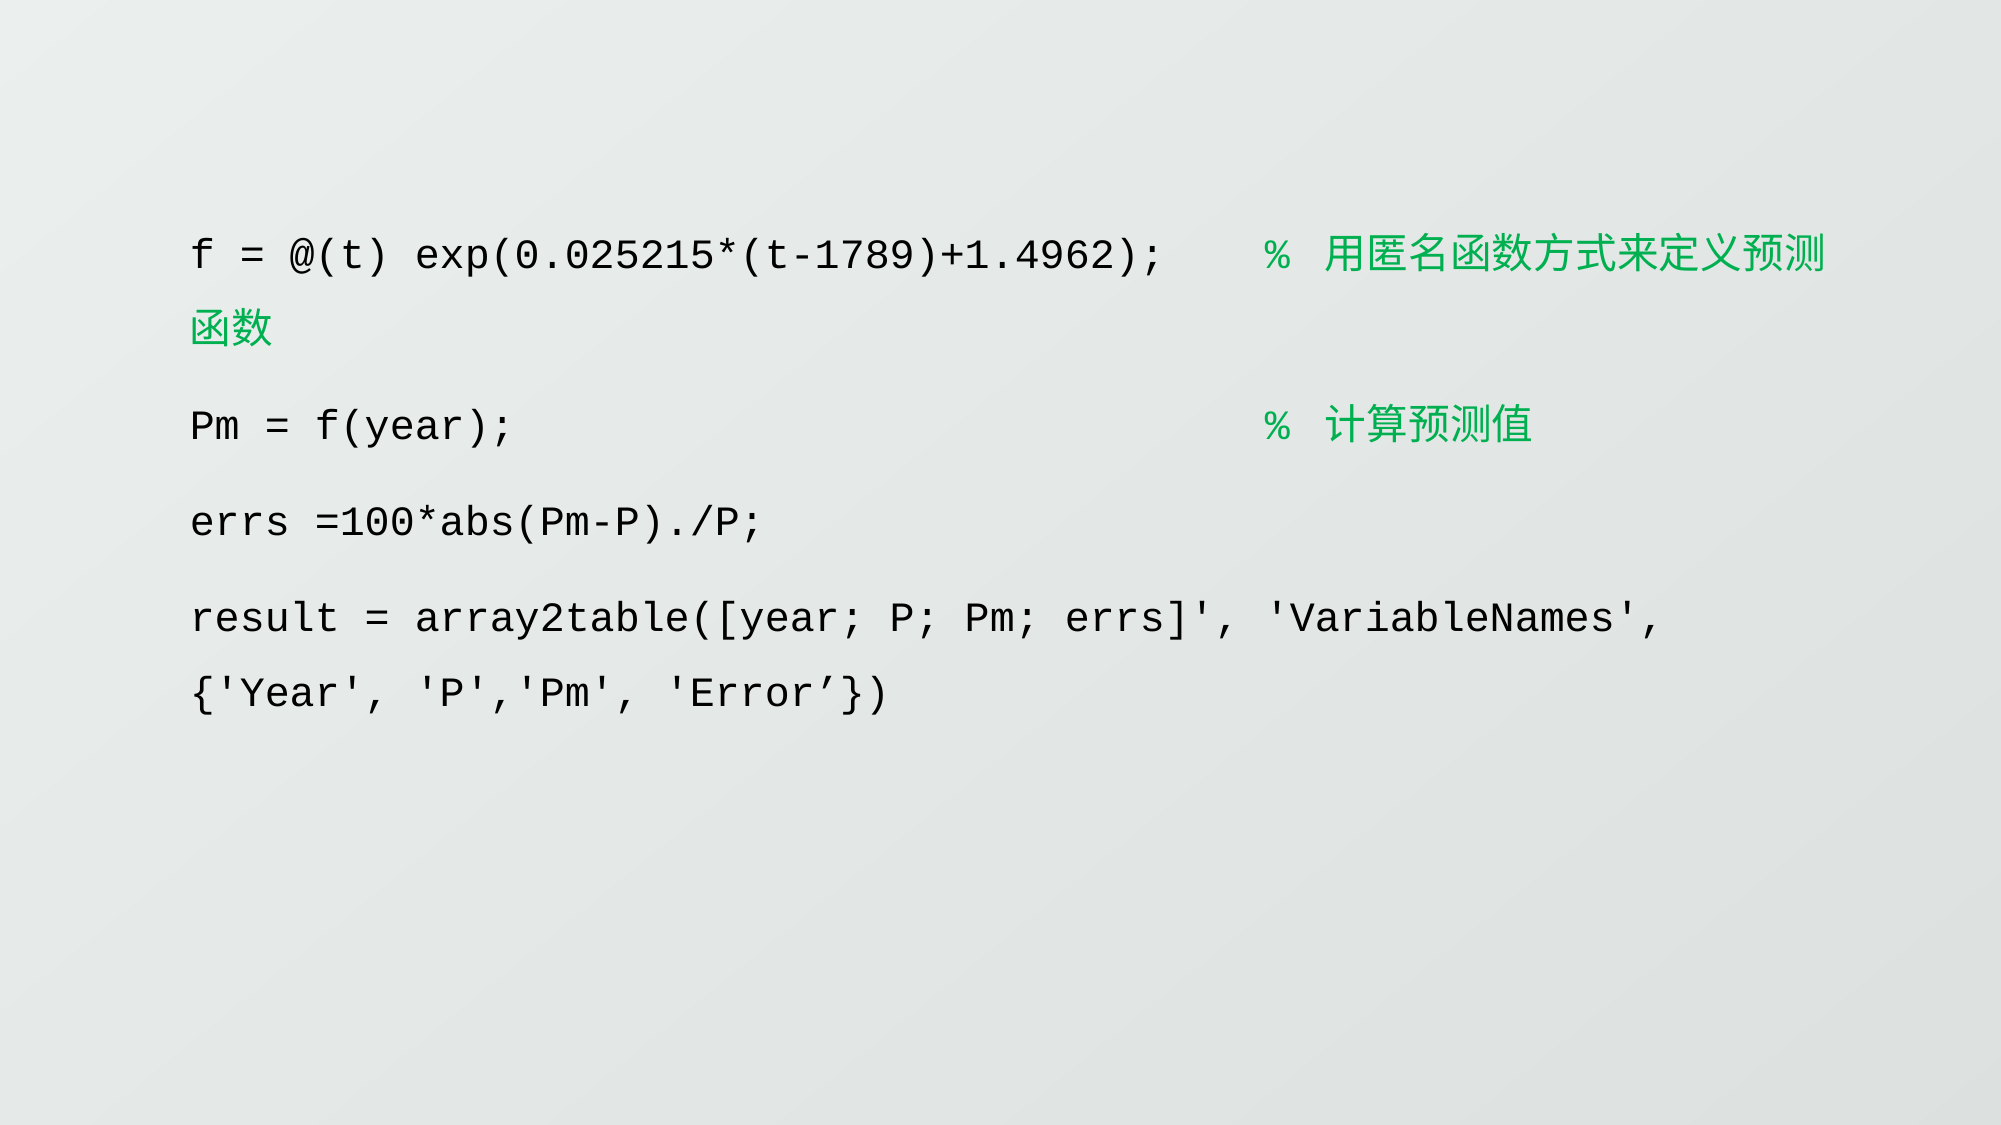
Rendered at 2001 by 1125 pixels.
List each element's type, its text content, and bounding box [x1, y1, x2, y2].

list f = @(t) exp(0.025215*(t-1789)+1.4962); % 用匿名函数方式来定义预测函数 Pm = f(year); % 计算预测值 errs =100*abs(Pm-P)./P; result = array2table([year; P; Pm; errs]', 'VariableNames', {'Year', 'P','Pm', 'Error’}) [137, 194, 1863, 909]
